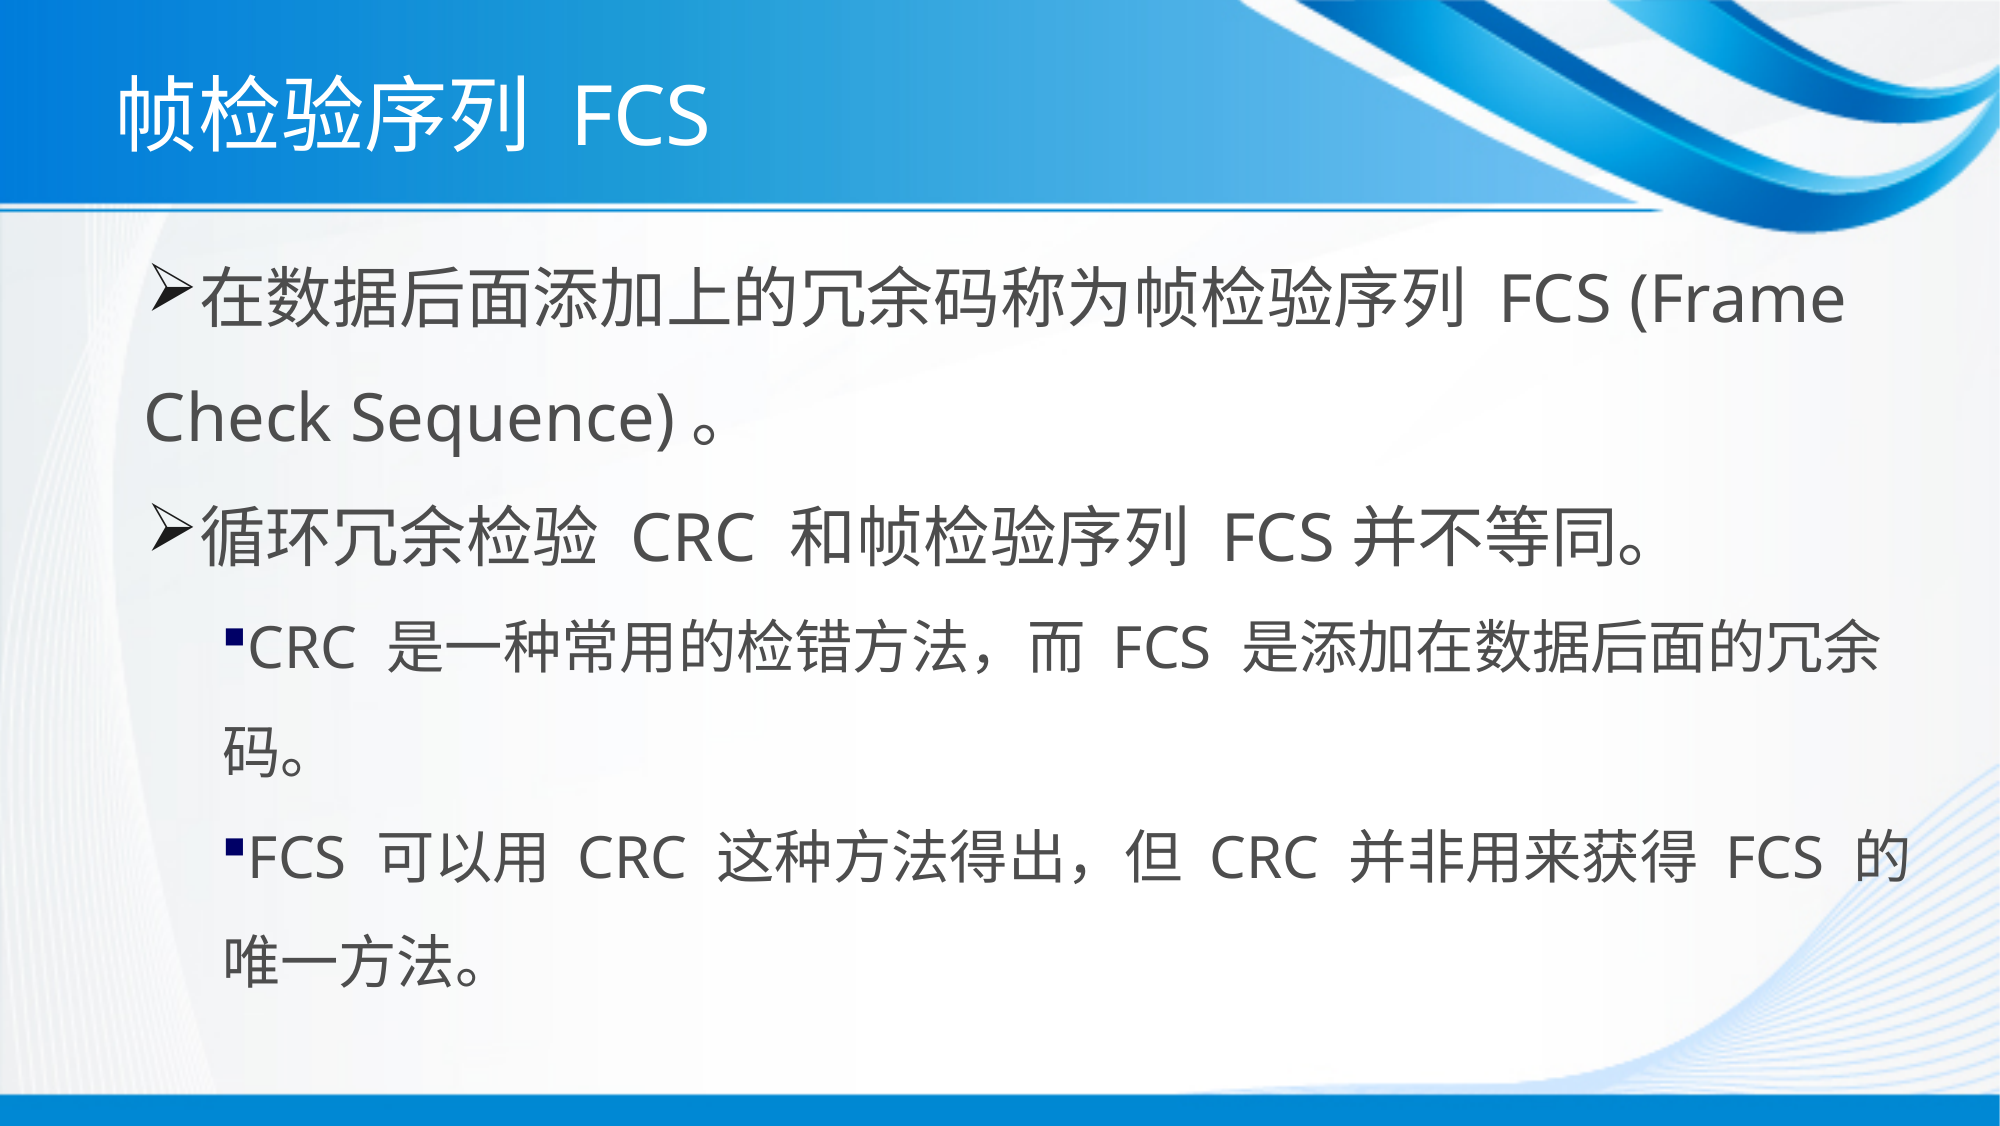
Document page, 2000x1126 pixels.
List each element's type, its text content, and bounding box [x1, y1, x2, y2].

picture [0, 0, 2000, 1126]
title 帧检验序列 FCS [99, 45, 1900, 180]
list 在数据后面添加上的冗余码称为帧检验序列 FCS (Frame Check Sequence)。 循环冗余检验 CRC 和帧检验序列 FCS并不等同。 CRC 是一种常用的检错方法，而 FCS 是添加在数据后面的冗余码。 FCS 可以用 CRC 这种方法得出，但 CRC 并非用来获得 FCS 的唯一方法。 [72, 207, 1927, 1011]
